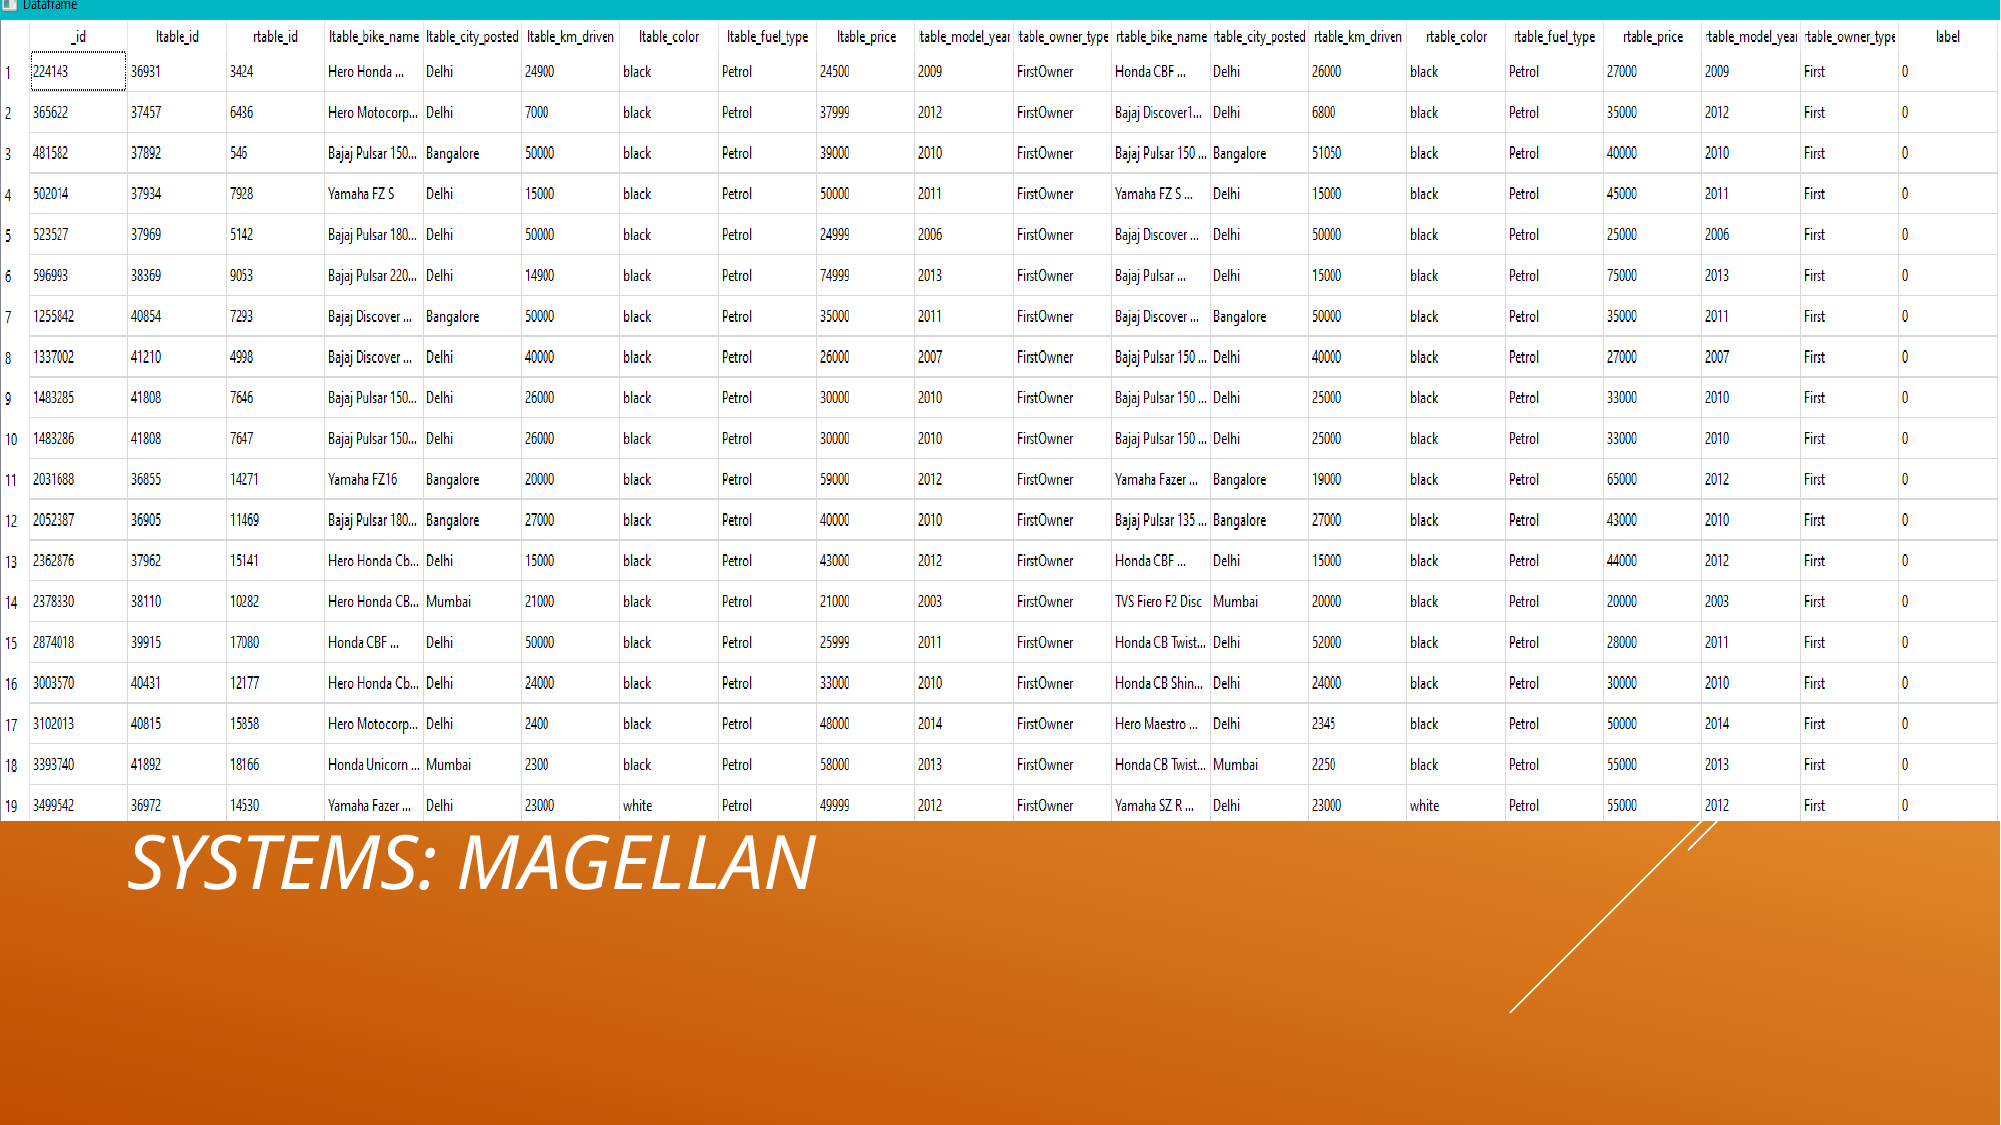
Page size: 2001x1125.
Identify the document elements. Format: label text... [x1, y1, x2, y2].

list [0, 0, 2000, 821]
title SYSTEMS: MAGELLAN [112, 821, 1513, 984]
